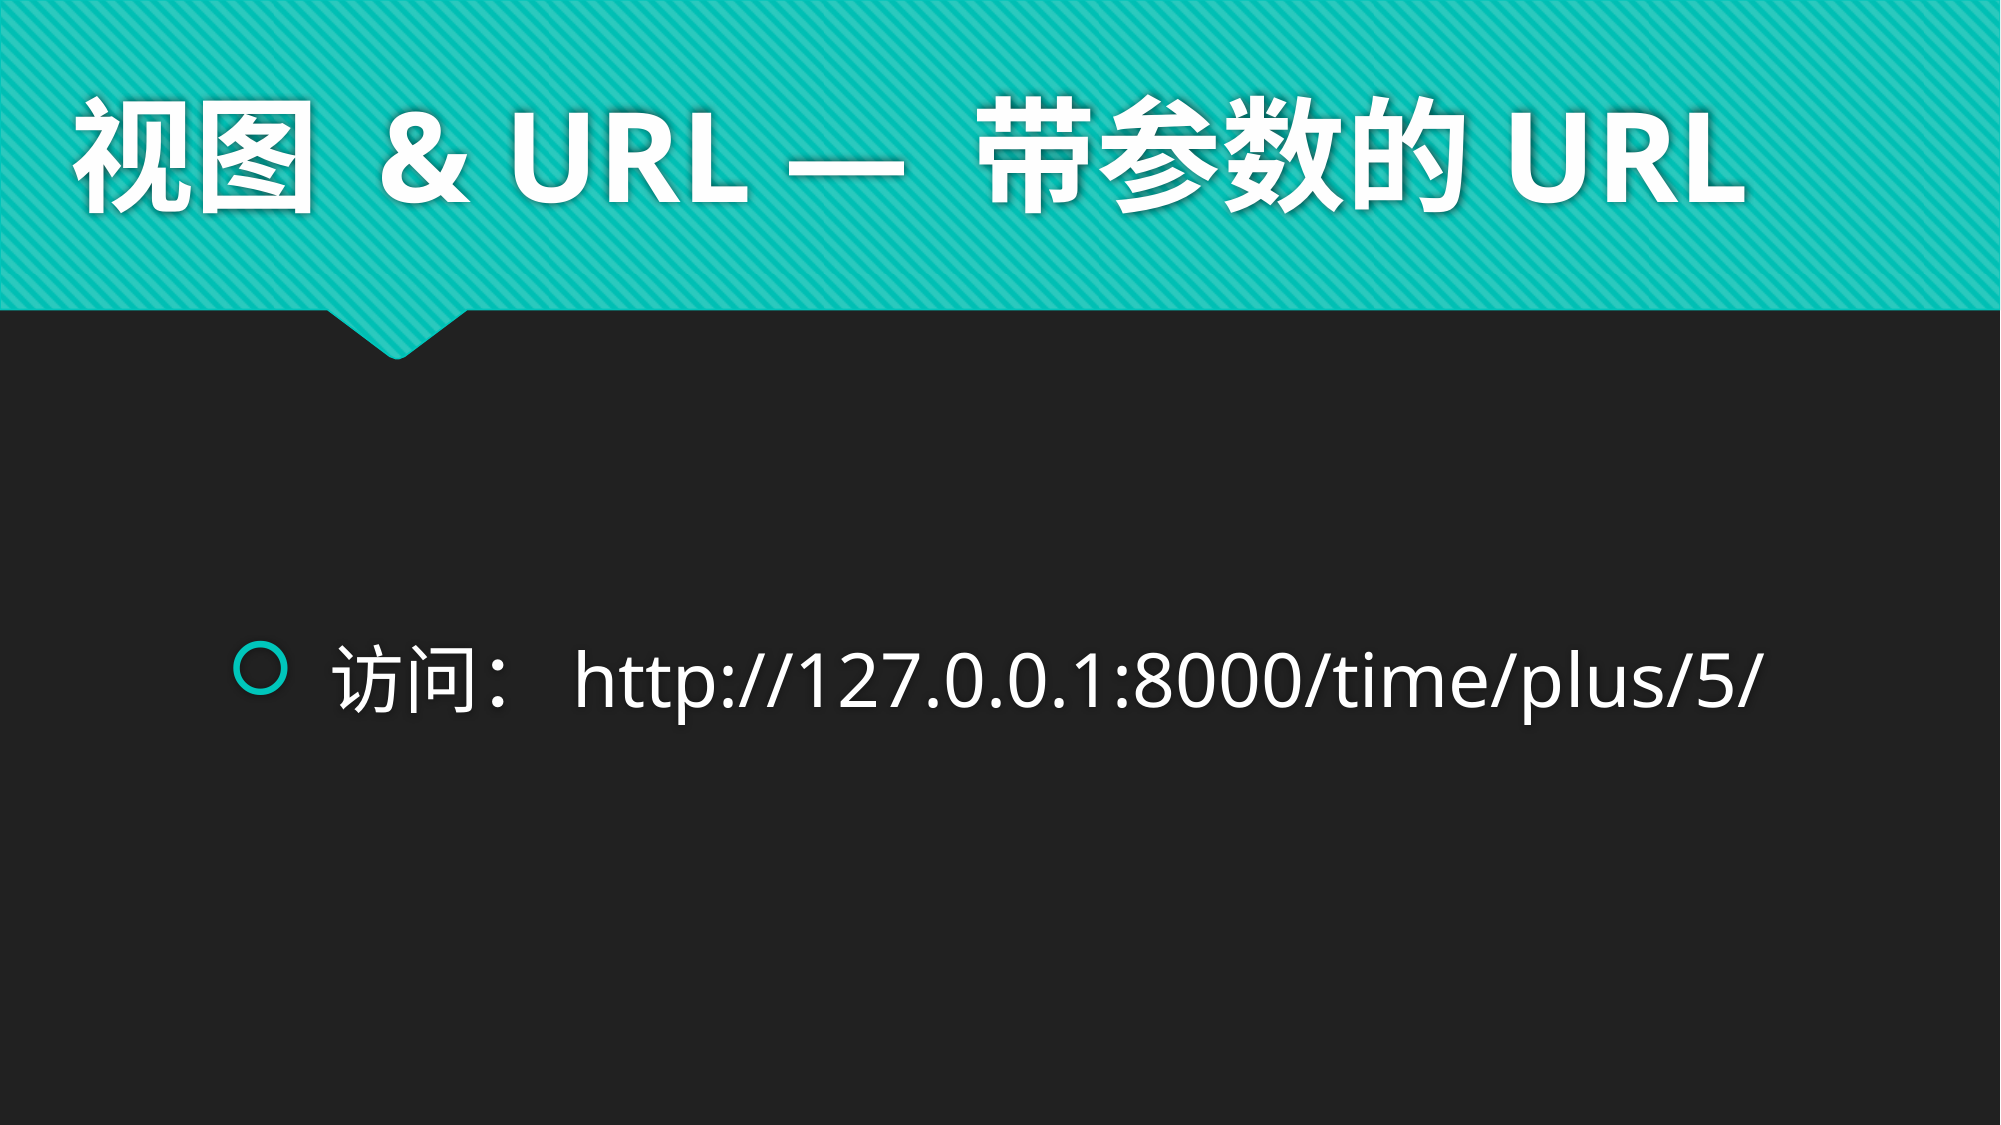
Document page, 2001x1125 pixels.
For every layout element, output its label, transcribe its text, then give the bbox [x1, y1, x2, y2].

list 访问：http://127.0.0.1:8000/time/plus/5/ [137, 386, 1863, 969]
title 视图 & URL — 带参数的URL [54, 75, 1946, 235]
